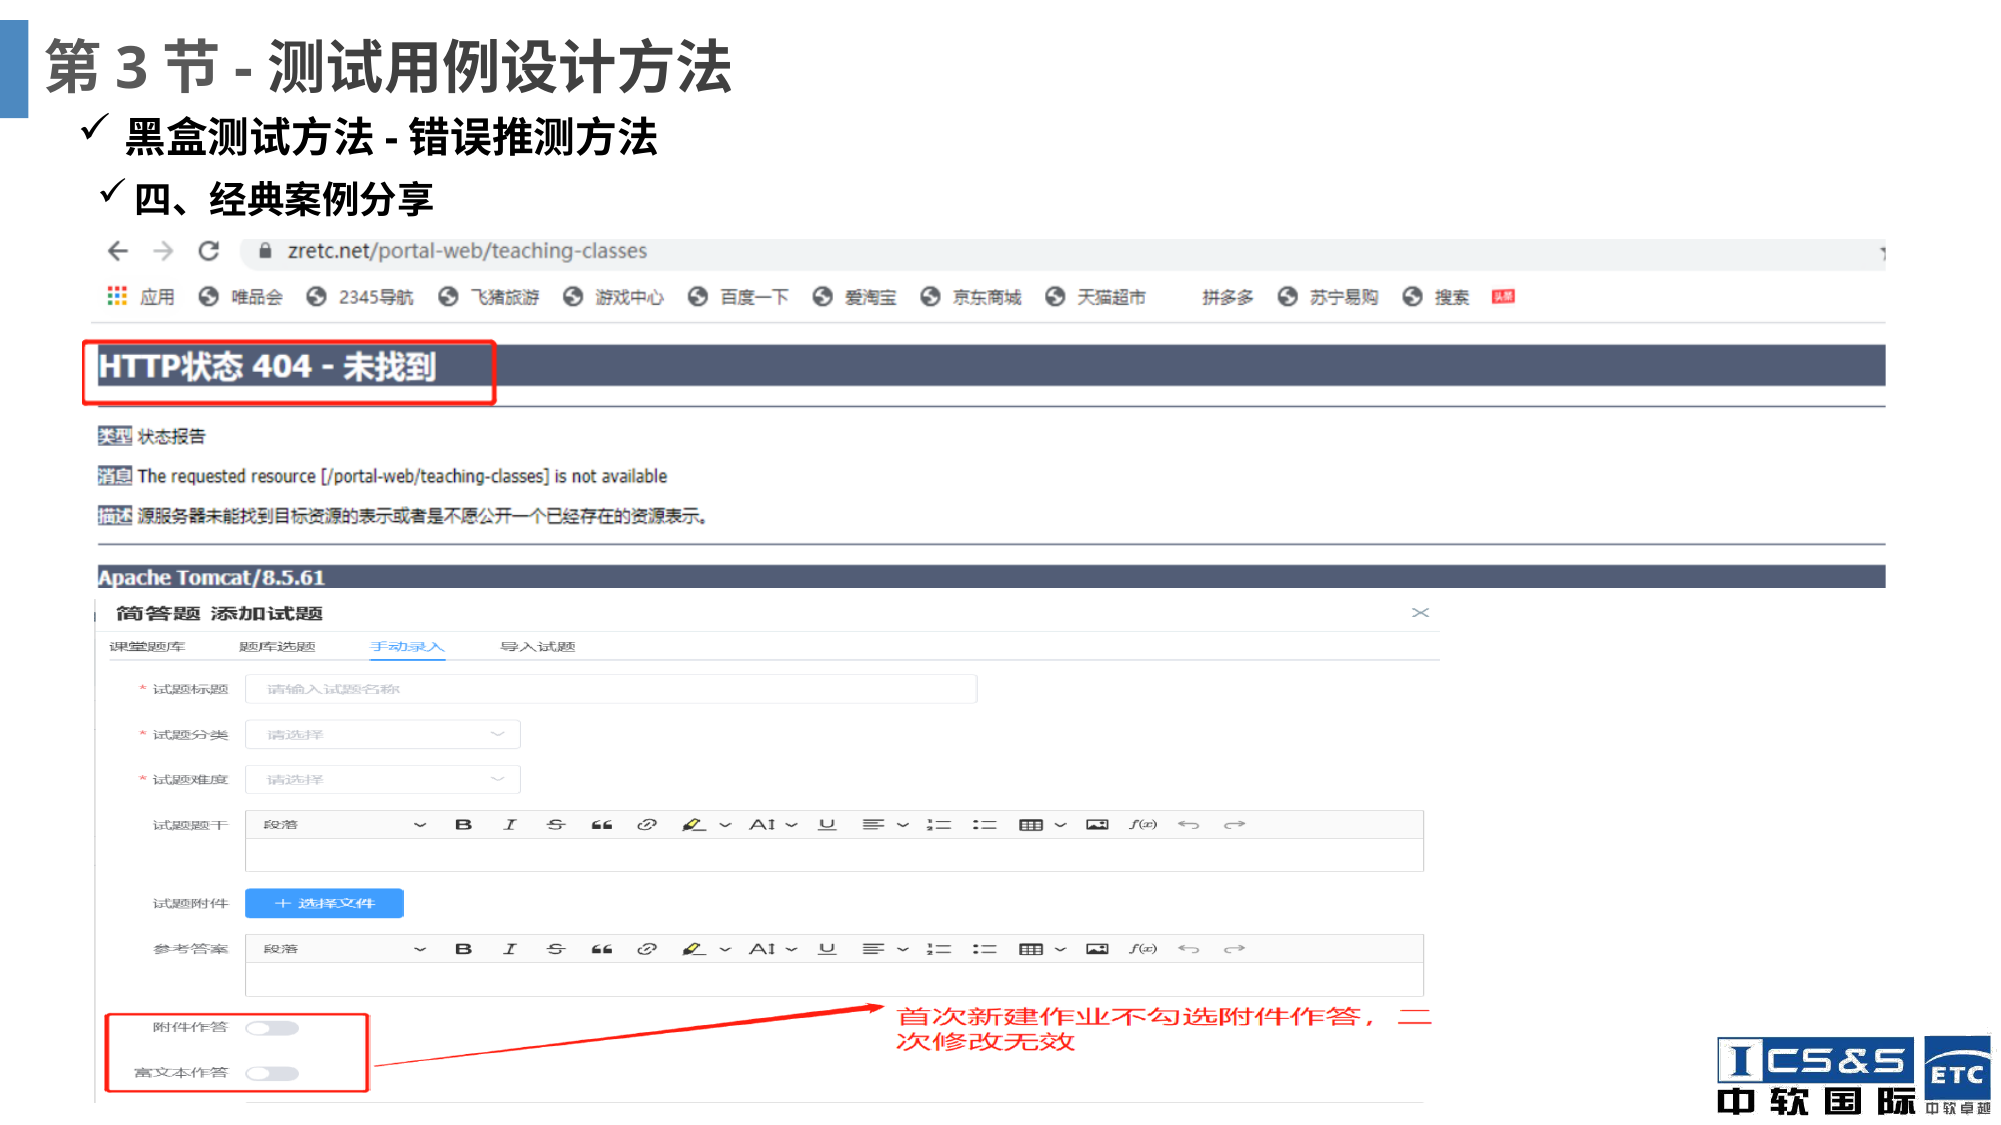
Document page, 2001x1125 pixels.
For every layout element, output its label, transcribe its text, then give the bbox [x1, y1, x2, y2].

picture [1706, 1026, 2000, 1125]
picture [82, 239, 1888, 588]
picture [94, 599, 1440, 1103]
text_box 黑盒测试方法-错误推测方法 [62, 102, 674, 168]
title 第3节-测试用例设计方法 [28, 20, 1927, 119]
list 四、经典案例分享 [82, 168, 666, 239]
